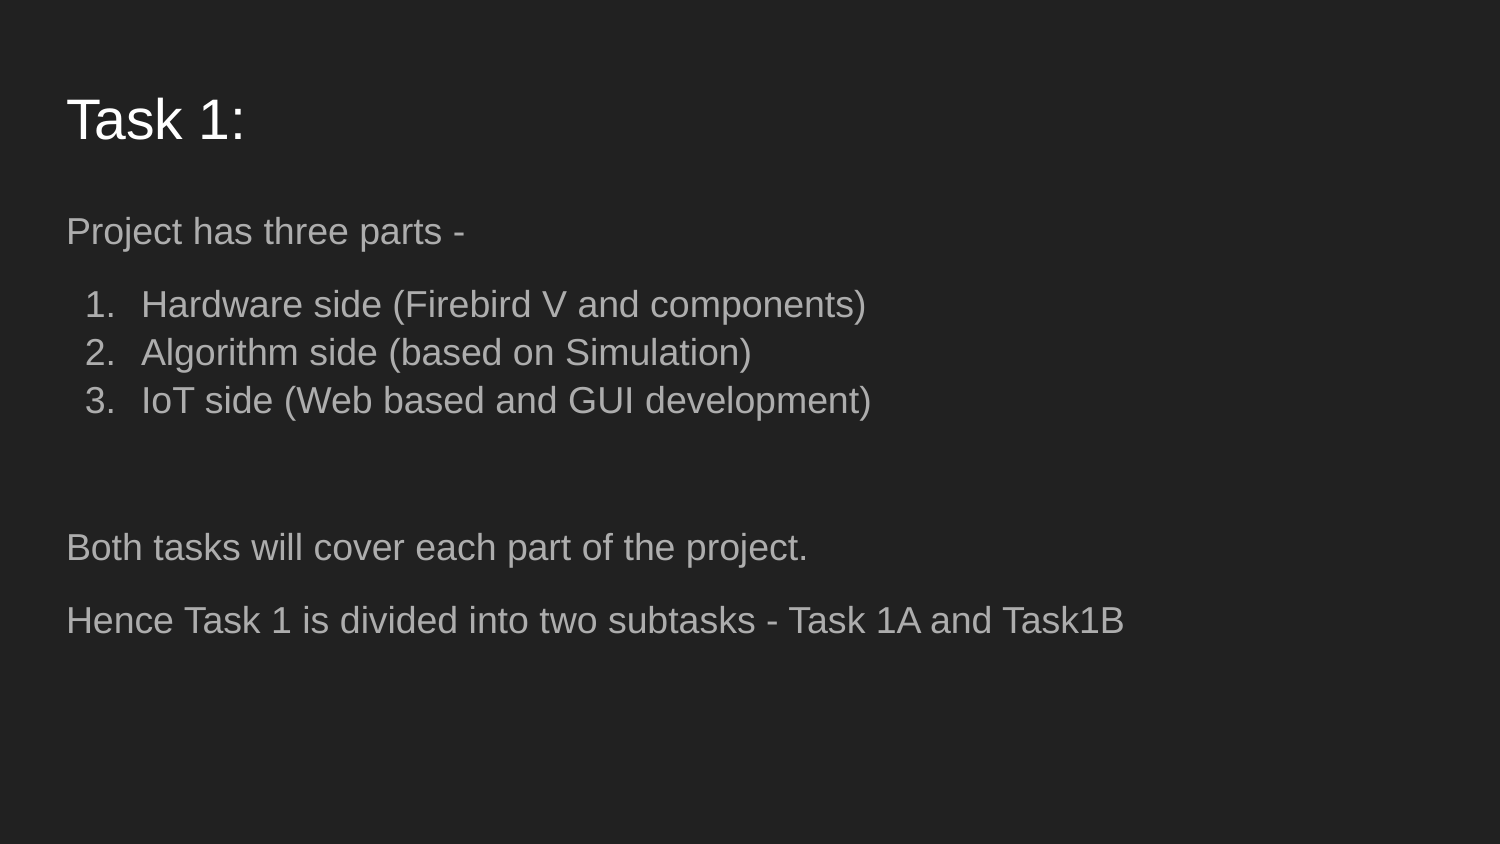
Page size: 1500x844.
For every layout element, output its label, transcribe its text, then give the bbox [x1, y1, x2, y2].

list Project has three parts - Hardware side (Firebird V and components) Algorithm side (based on Simulation) IoT side (Web based and GUI development) Both tasks will cover each part of the project. Hence Task 1 is divided into two subtasks - Task 1A and Task1B [51, 189, 1449, 750]
title Task 1: [51, 72, 1449, 167]
